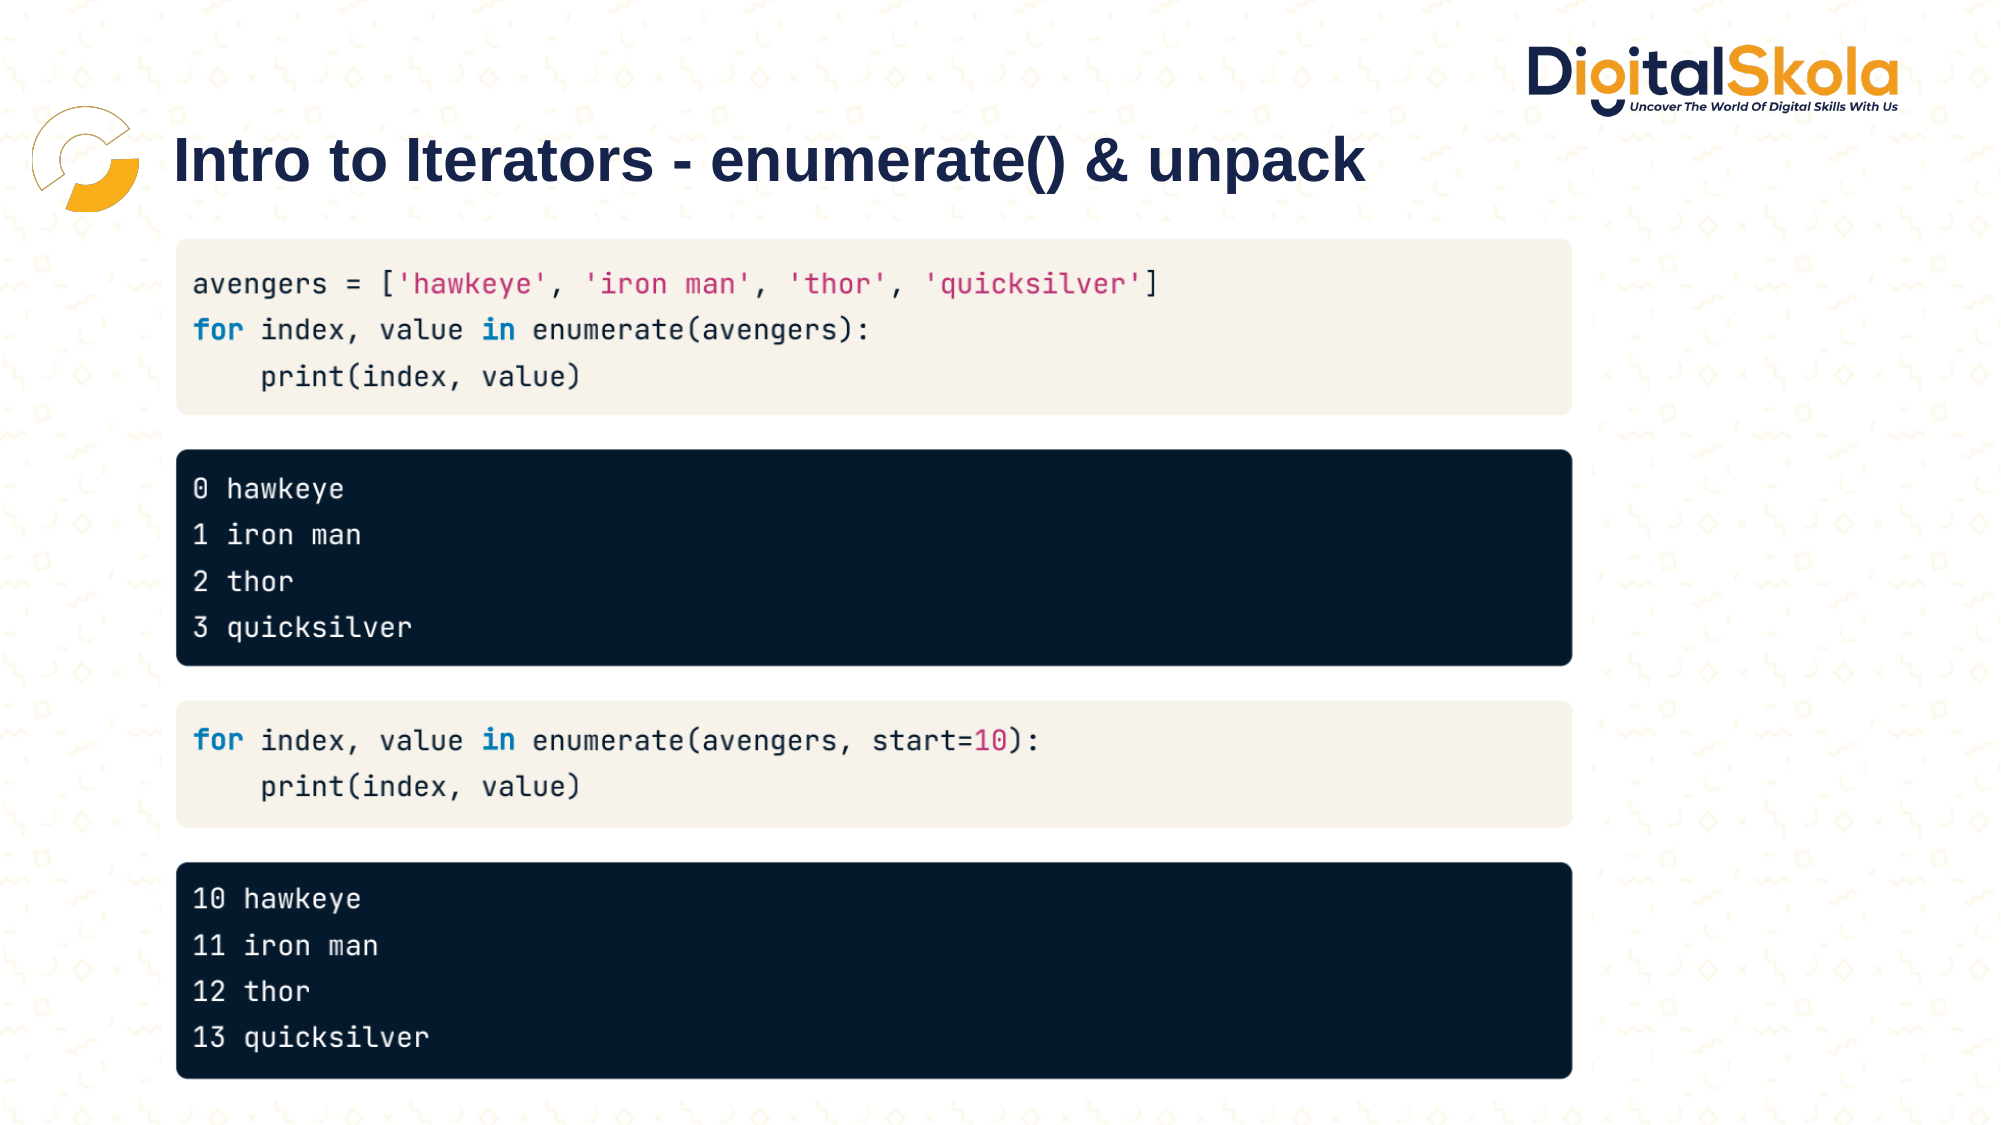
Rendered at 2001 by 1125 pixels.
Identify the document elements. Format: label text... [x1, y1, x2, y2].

text_box Intro to Iterators - enumerate() & unpack [158, 79, 1474, 197]
picture [0, 0, 2001, 1125]
